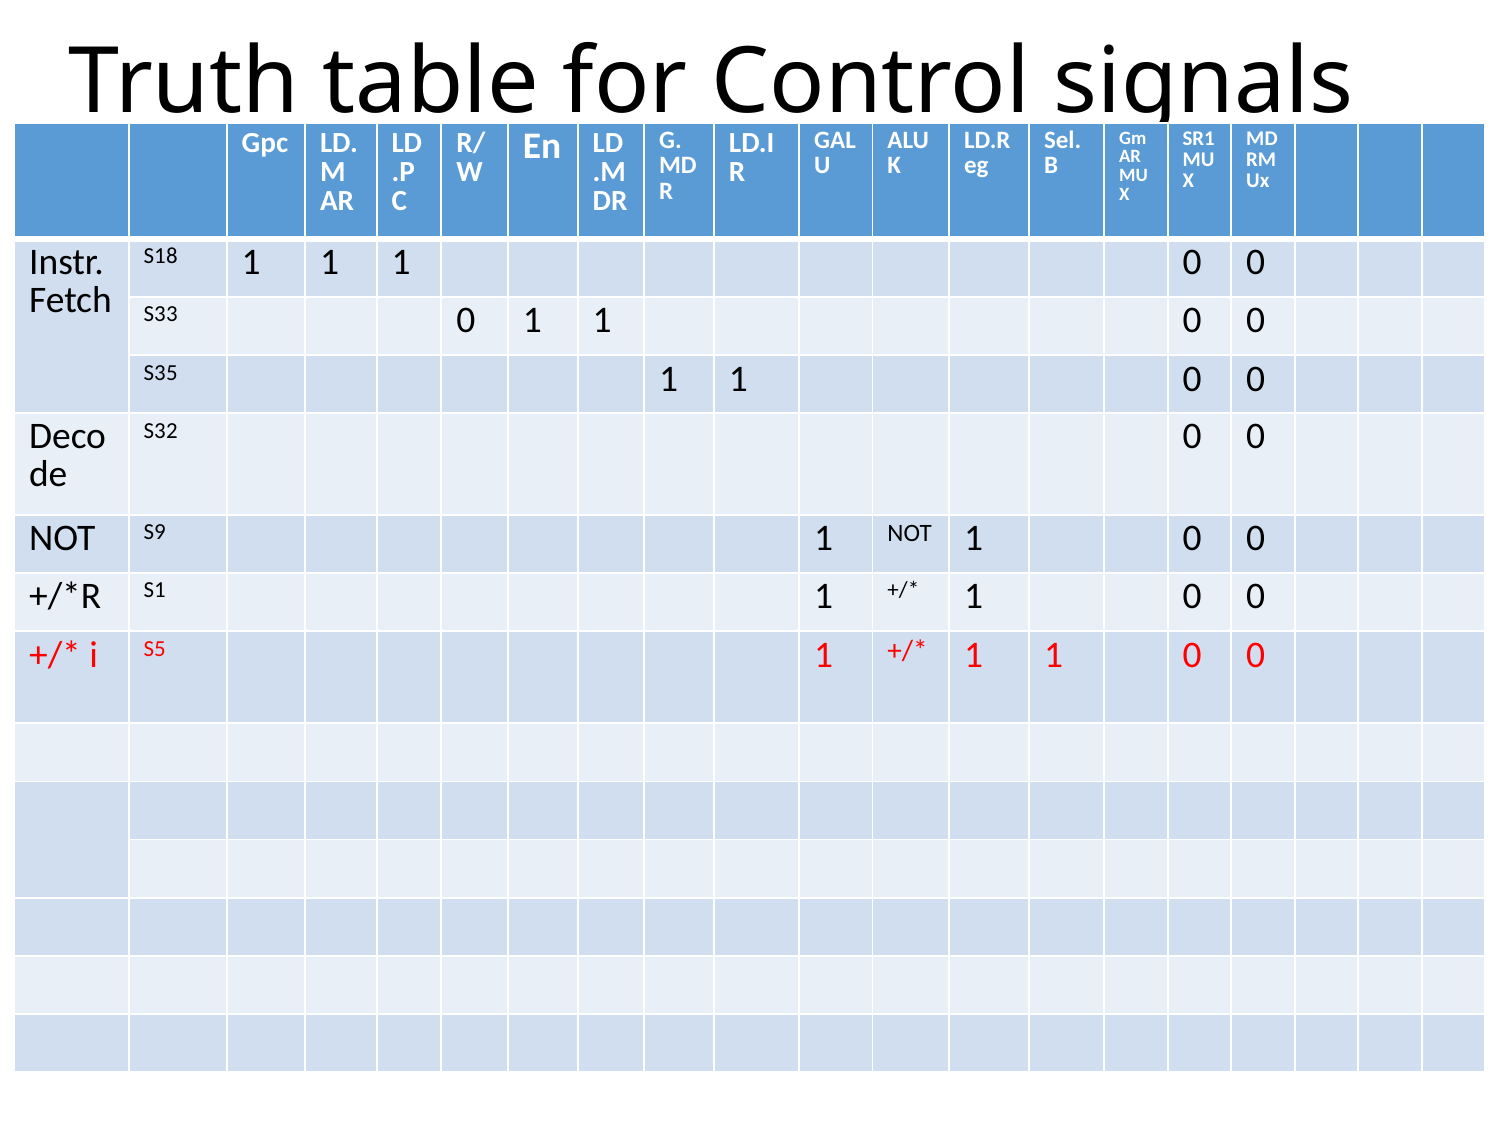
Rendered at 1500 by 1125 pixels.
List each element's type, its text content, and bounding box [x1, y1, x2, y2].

table_cell 1 [950, 632, 1028, 722]
table_cell [442, 899, 507, 955]
table_cell [1423, 574, 1484, 630]
table_cell [1232, 957, 1294, 1013]
table_header G.MDR [645, 124, 713, 236]
table_cell [579, 957, 643, 1013]
table_cell [950, 957, 1028, 1013]
table_cell [130, 724, 226, 781]
table_cell [378, 356, 440, 412]
table_cell [715, 516, 798, 572]
table_cell [645, 957, 713, 1013]
table_cell S32 [130, 414, 226, 514]
table_cell [228, 899, 304, 955]
table_cell +/* [873, 574, 948, 630]
table_cell [645, 298, 713, 354]
table_cell [645, 724, 713, 781]
table_cell [645, 1015, 713, 1071]
table_cell [509, 356, 577, 412]
table_cell [1030, 414, 1103, 514]
table_cell [15, 1015, 128, 1071]
table_cell [715, 298, 798, 354]
table_cell [228, 516, 304, 572]
table_cell [1359, 1015, 1421, 1071]
table_cell [1359, 840, 1421, 897]
table_cell [645, 782, 713, 839]
table_cell [1423, 840, 1484, 897]
table_cell [509, 957, 577, 1013]
table_cell [645, 414, 713, 514]
table_cell 1 [306, 242, 376, 296]
table_cell [306, 356, 376, 412]
table_cell 0 [1169, 414, 1230, 514]
table_cell 1 [950, 574, 1028, 630]
table_cell [1105, 574, 1167, 630]
table_cell 0 [1232, 632, 1294, 722]
table_cell [442, 356, 507, 412]
table_cell [306, 414, 376, 514]
table_cell [1105, 957, 1167, 1013]
table_cell Instr. Fetch [15, 242, 128, 412]
table_cell [1296, 1015, 1357, 1071]
table_cell [1232, 724, 1294, 781]
table_cell [306, 574, 376, 630]
table_cell [873, 242, 948, 296]
table_cell 1 [800, 574, 872, 630]
table_cell +/* [873, 632, 948, 722]
table_cell [950, 840, 1028, 897]
table_cell [306, 298, 376, 354]
table_cell [378, 632, 440, 722]
table_cell [1030, 840, 1103, 897]
table_cell [378, 782, 440, 839]
table_cell [873, 782, 948, 839]
table_cell [442, 414, 507, 514]
table_header Gpc [228, 124, 304, 236]
table_cell [306, 724, 376, 781]
table_cell [579, 356, 643, 412]
table_cell [1030, 782, 1103, 839]
table_cell [1105, 632, 1167, 722]
table_cell [873, 840, 948, 897]
table_cell [228, 632, 304, 722]
table_cell [442, 840, 507, 897]
table_cell [509, 242, 577, 296]
table_cell [715, 242, 798, 296]
table_cell [1359, 298, 1421, 354]
table_cell [1359, 957, 1421, 1013]
table_cell [1169, 1015, 1230, 1071]
table_cell 1 [645, 356, 713, 412]
table_cell [1105, 899, 1167, 955]
table_cell 0 [1169, 516, 1230, 572]
table_header Sel.B [1030, 124, 1103, 236]
table_cell NOT [15, 516, 128, 572]
table_cell [1296, 957, 1357, 1013]
table_header LD.MDR [579, 124, 643, 236]
table_cell [1423, 516, 1484, 572]
table_cell [950, 782, 1028, 839]
table_cell [873, 1015, 948, 1071]
table_cell [1296, 782, 1357, 839]
table_cell [442, 242, 507, 296]
table_cell [228, 298, 304, 354]
table_cell [509, 1015, 577, 1071]
table_cell [800, 242, 872, 296]
table_header [15, 124, 128, 236]
table_cell [306, 632, 376, 722]
table_cell [800, 957, 872, 1013]
table_cell [228, 1015, 304, 1071]
table_cell [1423, 298, 1484, 354]
table_cell 0 [1169, 242, 1230, 296]
table_cell [1423, 242, 1484, 296]
table_cell +/* i [15, 632, 128, 722]
table_cell 0 [1169, 356, 1230, 412]
table_cell [1105, 724, 1167, 781]
table_cell [579, 242, 643, 296]
table_cell [950, 356, 1028, 412]
table_cell [509, 632, 577, 722]
table_cell [579, 840, 643, 897]
table_cell [130, 840, 226, 897]
table_cell [800, 899, 872, 955]
table_cell [1232, 1015, 1294, 1071]
table_cell 0 [1169, 632, 1230, 722]
table_cell [1359, 516, 1421, 572]
table_cell [1359, 782, 1421, 839]
table_header R/W [442, 124, 507, 236]
table_header [1296, 124, 1357, 236]
table_cell [306, 840, 376, 897]
table_cell 1 [800, 632, 872, 722]
table_cell [800, 1015, 872, 1071]
table_cell [715, 632, 798, 722]
table_cell [1359, 242, 1421, 296]
table_cell [378, 840, 440, 897]
table_cell 1 [1030, 632, 1103, 722]
table_cell [873, 899, 948, 955]
table_header En [509, 124, 577, 236]
table_cell [1169, 782, 1230, 839]
table_cell [800, 298, 872, 354]
table_cell [228, 574, 304, 630]
table_cell [306, 1015, 376, 1071]
table_cell 0 [1232, 414, 1294, 514]
table_cell [1296, 242, 1357, 296]
table_cell [1169, 840, 1230, 897]
table_cell [715, 1015, 798, 1071]
table_cell [645, 840, 713, 897]
table_cell [1296, 356, 1357, 412]
table_cell [1423, 414, 1484, 514]
table_cell [1105, 1015, 1167, 1071]
table_cell [378, 724, 440, 781]
table_header LD.IR [715, 124, 798, 236]
table_cell [228, 414, 304, 514]
table_cell 1 [950, 516, 1028, 572]
table_cell [1359, 724, 1421, 781]
table_cell [306, 899, 376, 955]
table_cell [15, 957, 128, 1013]
table_cell [442, 1015, 507, 1071]
table_cell [15, 724, 128, 781]
table_cell [509, 724, 577, 781]
table_cell S18 [130, 242, 226, 296]
table_cell [873, 957, 948, 1013]
table_cell [715, 414, 798, 514]
table_cell 0 [1232, 298, 1294, 354]
table_cell [950, 298, 1028, 354]
table_cell [715, 574, 798, 630]
table_cell 0 [1232, 516, 1294, 572]
table_cell [1423, 724, 1484, 781]
table_cell [1359, 414, 1421, 514]
table_cell [1359, 899, 1421, 955]
table_cell [1359, 574, 1421, 630]
table_cell [950, 724, 1028, 781]
table_cell [1030, 724, 1103, 781]
table_header [1423, 124, 1484, 236]
table_cell [306, 782, 376, 839]
table_cell [1296, 840, 1357, 897]
table_cell [1105, 356, 1167, 412]
table_cell [1296, 574, 1357, 630]
table_cell [1359, 356, 1421, 412]
table_cell [130, 899, 226, 955]
table_cell [15, 782, 128, 897]
table_cell S9 [130, 516, 226, 572]
table_cell S33 [130, 298, 226, 354]
table_cell [1105, 414, 1167, 514]
table_cell [800, 782, 872, 839]
table_cell [1232, 899, 1294, 955]
table_cell [509, 516, 577, 572]
table_cell [1296, 516, 1357, 572]
table_cell [1296, 632, 1357, 722]
table_header GALU [800, 124, 872, 236]
table_cell [1296, 298, 1357, 354]
table_cell [579, 782, 643, 839]
table_cell [130, 782, 226, 839]
table_cell [645, 574, 713, 630]
table_cell [950, 414, 1028, 514]
table_cell [579, 899, 643, 955]
table_cell [645, 632, 713, 722]
table_cell 1 [579, 298, 643, 354]
table_cell [1169, 899, 1230, 955]
table_cell +/*R [15, 574, 128, 630]
table_header LD.MAR [306, 124, 376, 236]
table_cell [442, 724, 507, 781]
table_cell [715, 957, 798, 1013]
table_cell [442, 516, 507, 572]
table_cell [1030, 516, 1103, 572]
table_cell [579, 516, 643, 572]
table_cell [1105, 298, 1167, 354]
table_header [1359, 124, 1421, 236]
table_cell S5 [130, 632, 226, 722]
table_cell [579, 574, 643, 630]
table_cell [228, 957, 304, 1013]
table_cell [442, 957, 507, 1013]
table_cell [579, 414, 643, 514]
table_cell [442, 574, 507, 630]
table_cell 1 [378, 242, 440, 296]
table_cell [715, 782, 798, 839]
table_cell [1423, 899, 1484, 955]
table_cell [579, 1015, 643, 1071]
table_cell [645, 899, 713, 955]
table_cell [950, 899, 1028, 955]
table_cell [800, 356, 872, 412]
table_cell [306, 516, 376, 572]
table_header [130, 124, 226, 236]
table_cell [1105, 242, 1167, 296]
table_cell [1423, 1015, 1484, 1071]
table_header LD.Reg [950, 124, 1028, 236]
table_cell [509, 782, 577, 839]
table_cell [715, 840, 798, 897]
table_cell [645, 516, 713, 572]
table_cell [800, 414, 872, 514]
table_cell [873, 724, 948, 781]
table_cell [15, 899, 128, 955]
table_cell [1030, 356, 1103, 412]
table_cell 1 [800, 516, 872, 572]
table_cell [228, 356, 304, 412]
table_cell [509, 414, 577, 514]
table_cell [1423, 356, 1484, 412]
table_cell [509, 840, 577, 897]
table_cell [378, 574, 440, 630]
table_cell [378, 414, 440, 514]
table_header GmARMUX [1105, 124, 1167, 236]
table_cell [306, 957, 376, 1013]
table_cell [1296, 899, 1357, 955]
table_cell [1169, 957, 1230, 1013]
table_cell [579, 724, 643, 781]
table_cell [950, 242, 1028, 296]
table_cell [873, 414, 948, 514]
table_cell [1423, 957, 1484, 1013]
table_cell [715, 899, 798, 955]
title Truth table for Control signals [53, 20, 1500, 145]
table_cell [1030, 1015, 1103, 1071]
table_cell 1 [715, 356, 798, 412]
table_cell [1296, 414, 1357, 514]
table_cell Decode [15, 414, 128, 514]
table_cell [1105, 782, 1167, 839]
table_cell 1 [509, 298, 577, 354]
table_cell NOT [873, 516, 948, 572]
table_cell [378, 516, 440, 572]
table_cell [1030, 298, 1103, 354]
table_cell [130, 1015, 226, 1071]
table_cell [1169, 724, 1230, 781]
table_cell [873, 356, 948, 412]
table_cell [579, 632, 643, 722]
table_cell [1105, 516, 1167, 572]
table_header MDRMUx [1232, 124, 1294, 236]
table_cell 0 [1232, 356, 1294, 412]
table_cell [228, 724, 304, 781]
table_cell [1296, 724, 1357, 781]
table_cell [800, 840, 872, 897]
table_cell [509, 574, 577, 630]
table_cell [1232, 840, 1294, 897]
table_header ALUK [873, 124, 948, 236]
table_cell [645, 242, 713, 296]
table_header SR1MUX [1169, 124, 1230, 236]
table_cell 1 [228, 242, 304, 296]
table_cell [1423, 632, 1484, 722]
table_cell [715, 724, 798, 781]
table_cell [442, 782, 507, 839]
table_cell 0 [1232, 242, 1294, 296]
table_cell [1030, 574, 1103, 630]
table_cell [378, 298, 440, 354]
table_cell 0 [1169, 574, 1230, 630]
table_cell [228, 840, 304, 897]
table_cell [1232, 782, 1294, 839]
table_cell [1030, 899, 1103, 955]
table_cell 0 [1169, 298, 1230, 354]
table_cell 0 [1232, 574, 1294, 630]
table_cell [228, 782, 304, 839]
table_cell [873, 298, 948, 354]
table_header LD.PC [378, 124, 440, 236]
table_cell [1030, 957, 1103, 1013]
table_cell [1423, 782, 1484, 839]
table_cell [509, 899, 577, 955]
table_cell [378, 899, 440, 955]
table_cell [378, 1015, 440, 1071]
table_cell [1030, 242, 1103, 296]
table_cell [378, 957, 440, 1013]
table_cell [1359, 632, 1421, 722]
table_cell [1105, 840, 1167, 897]
table_cell [130, 957, 226, 1013]
table_cell [950, 1015, 1028, 1071]
table_cell [800, 724, 872, 781]
table_cell S1 [130, 574, 226, 630]
table_cell [442, 632, 507, 722]
table_cell 0 [442, 298, 507, 354]
table_cell S35 [130, 356, 226, 412]
